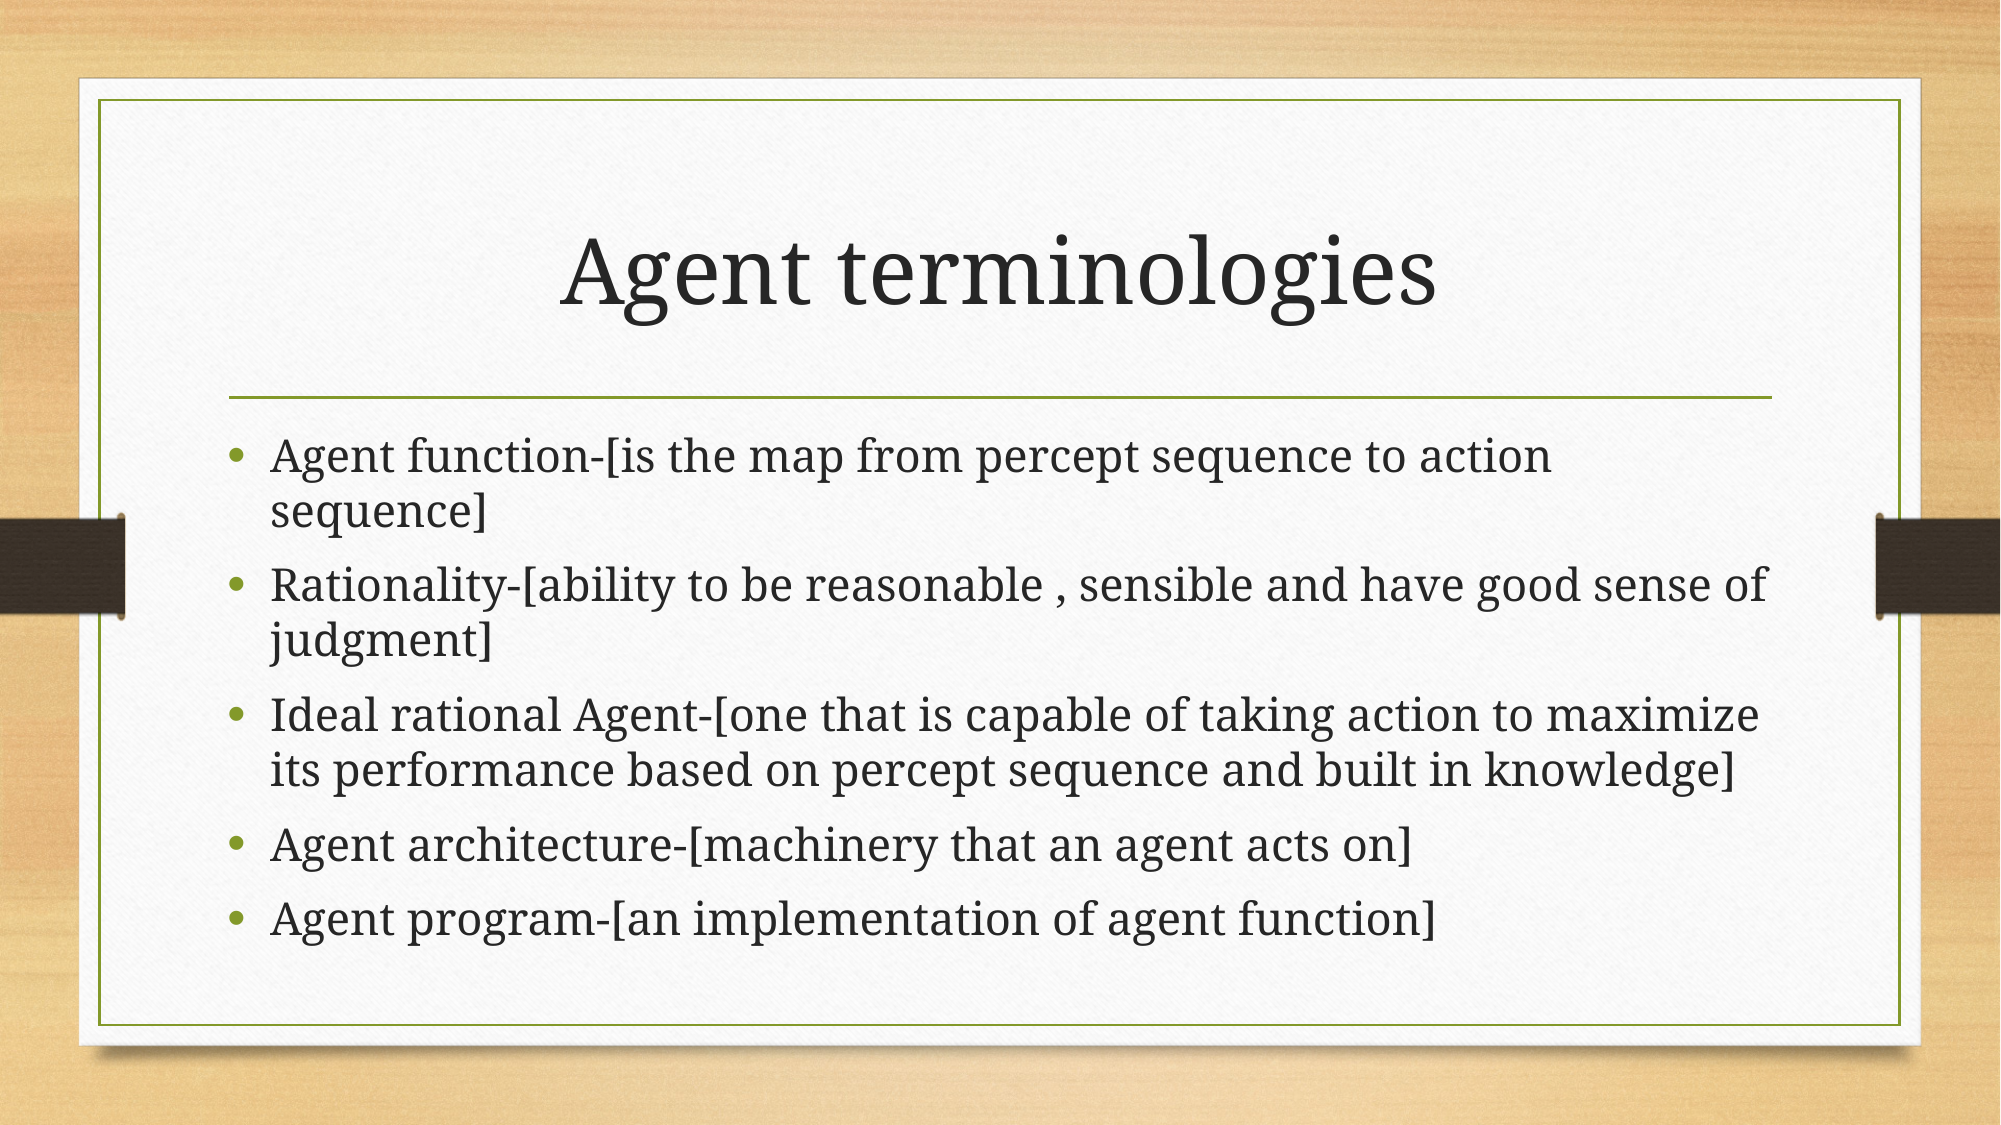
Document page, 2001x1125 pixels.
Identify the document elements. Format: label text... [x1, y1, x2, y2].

picture [0, 0, 2001, 1125]
list Agent function-[is the map from percept sequence to action sequence] Rationality-[ability to be reasonable , sensible and have good sense of judgment] Ideal rational Agent-[one that is capable of taking action to maximize its performance based on percept sequence and built in knowledge] Agent architecture-[machinery that an agent acts on] Agent program-[an implementation of agent function] [212, 419, 1788, 964]
title Agent terminologies [212, 161, 1788, 375]
